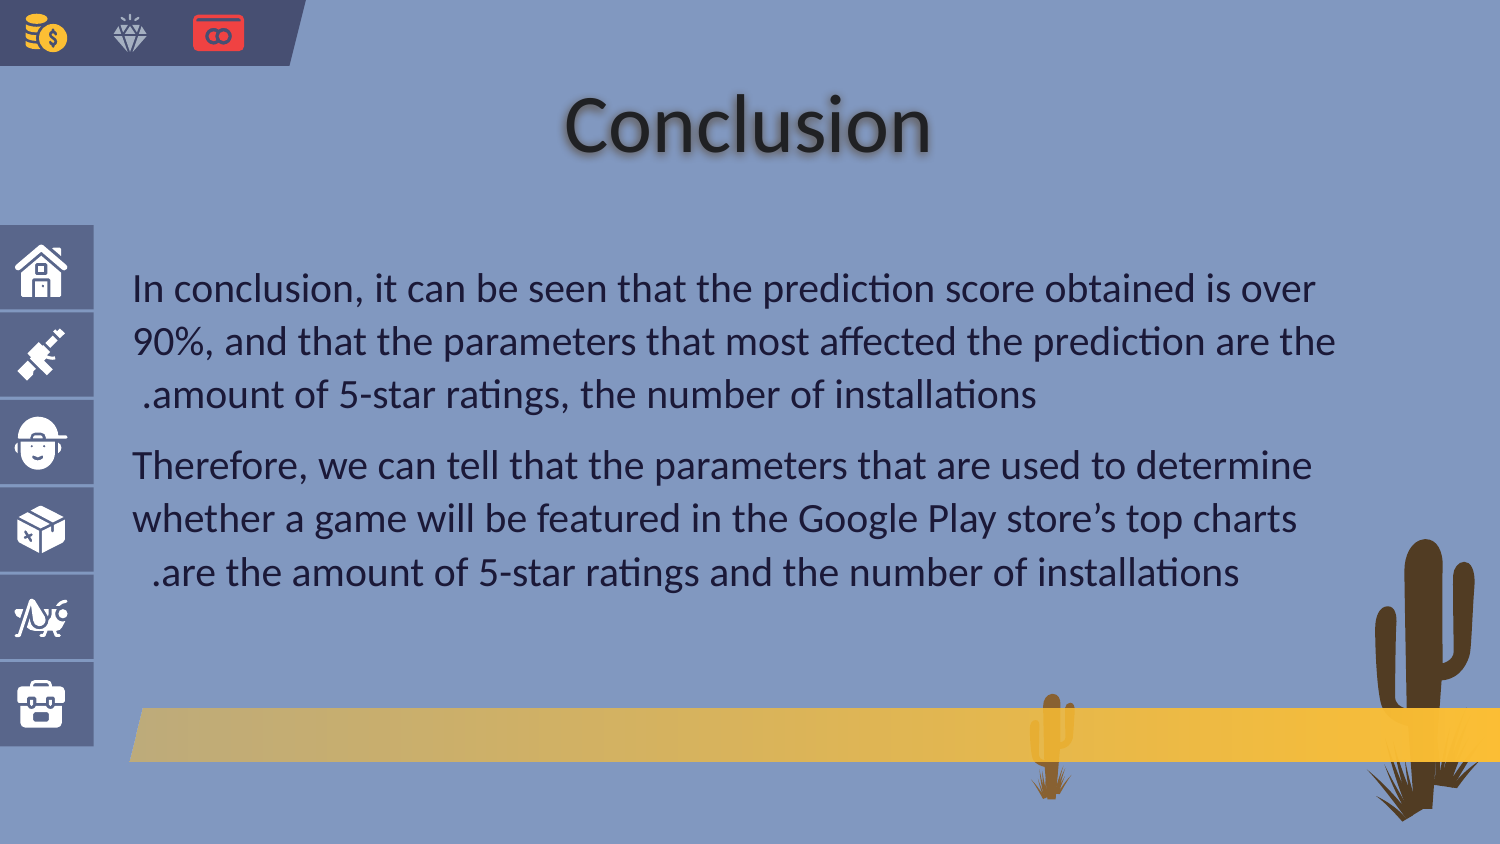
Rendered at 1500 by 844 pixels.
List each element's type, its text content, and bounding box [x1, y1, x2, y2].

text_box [14, 598, 68, 638]
text_box [0, 225, 94, 310]
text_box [113, 13, 147, 53]
text_box [0, 0, 306, 66]
text_box [129, 709, 1500, 762]
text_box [17, 679, 66, 728]
list In conclusion, it can be seen that the prediction score obtained is over 90%, and that the parameters that most affected the prediction are the amount of 5-star ratings, the number of installations. Therefore, we can tell that the parameters that are used to determine whether a game will be featured in the Google Play store’s top charts are the amount of 5-star ratings and the number of installations. [116, 180, 1383, 755]
text_box [0, 487, 94, 572]
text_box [16, 505, 66, 554]
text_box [25, 13, 68, 53]
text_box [17, 328, 66, 381]
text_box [14, 244, 68, 298]
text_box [14, 416, 68, 470]
text_box [0, 312, 94, 397]
text_box [0, 662, 94, 747]
title Conclusion [18, 54, 1480, 149]
text_box [0, 575, 94, 660]
text_box [0, 399, 94, 485]
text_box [192, 14, 245, 52]
